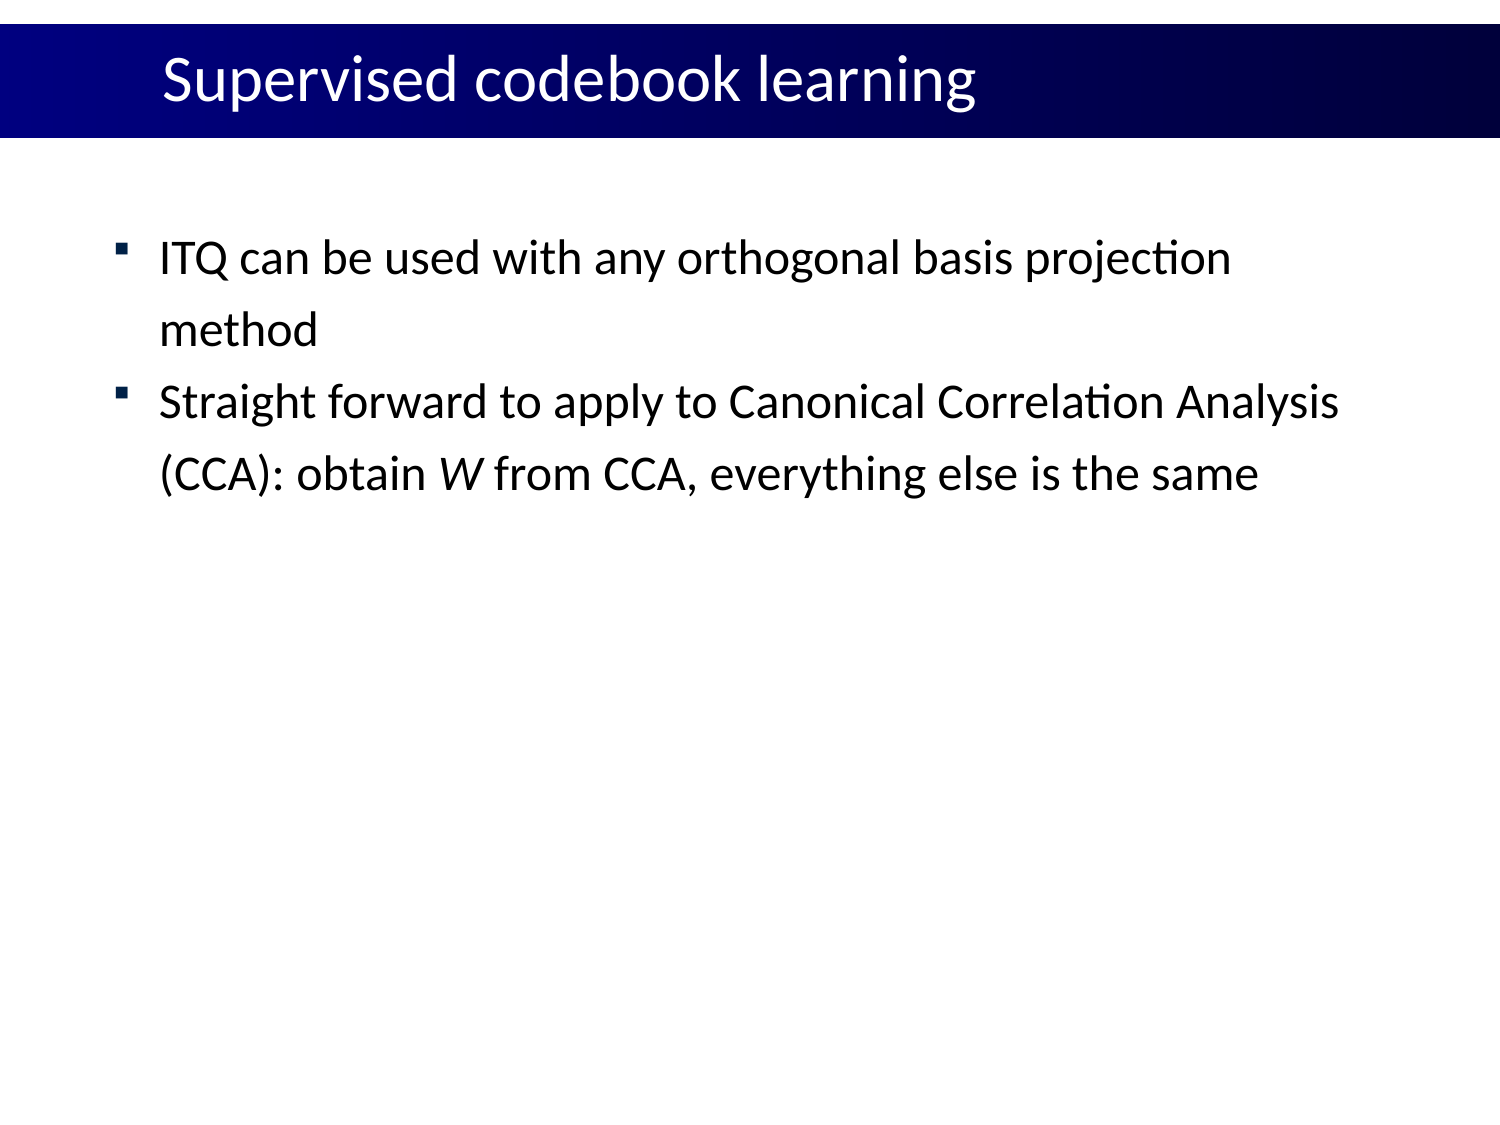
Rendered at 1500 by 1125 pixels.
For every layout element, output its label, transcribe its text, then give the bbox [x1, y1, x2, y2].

list ITQ can be used with any orthogonal basis projection method Straight forward to apply to Canonical Correlation Analysis (CCA): obtain W from CCA, everything else is the same [112, 212, 1388, 924]
title Supervised codebook learning [162, 37, 1388, 129]
